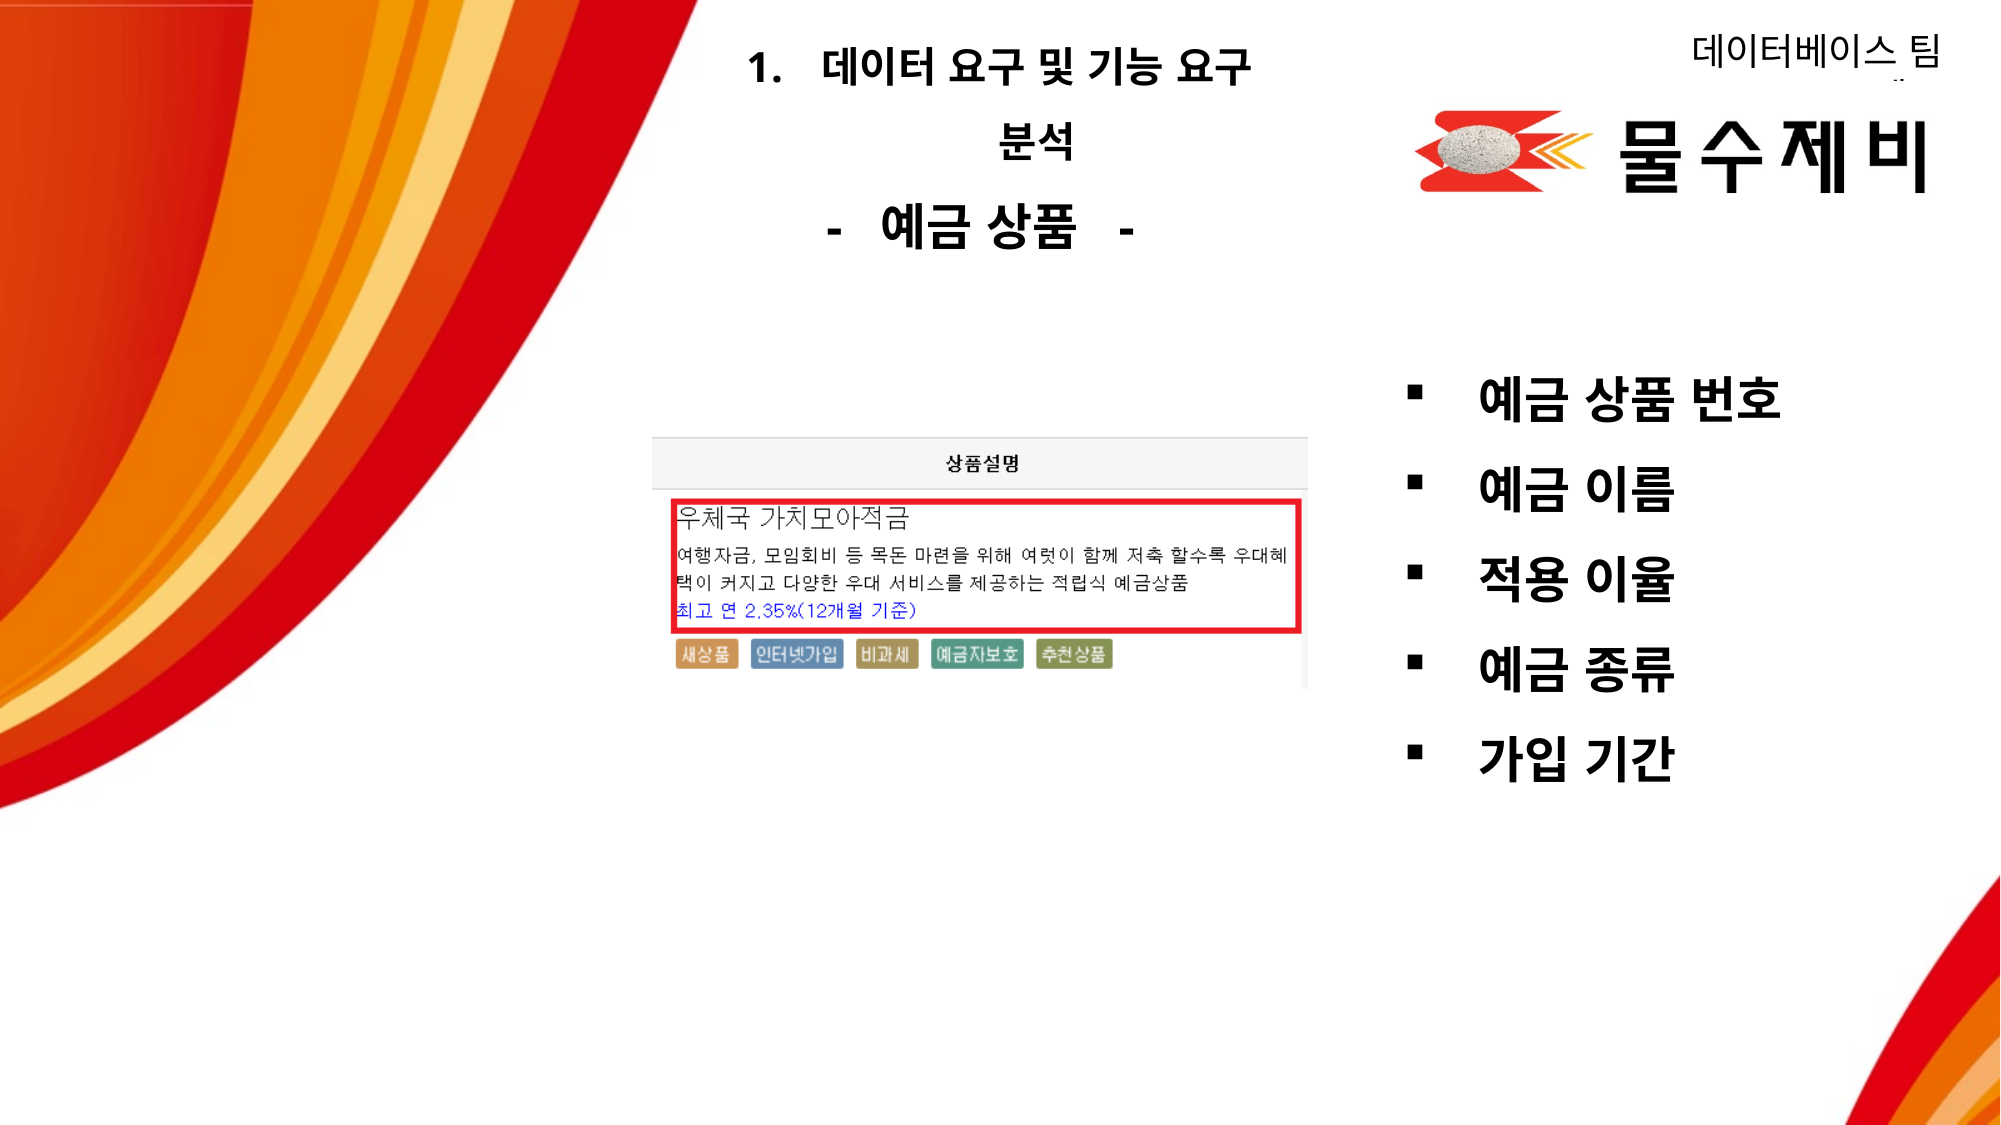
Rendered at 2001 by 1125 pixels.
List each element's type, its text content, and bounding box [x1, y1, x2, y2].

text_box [691, 20, 1958, 250]
picture [0, 0, 2001, 1125]
text_box 예금 상품 번호 예금 이름 적용 이율 예금 종류 가입 기간 [1388, 309, 1831, 817]
